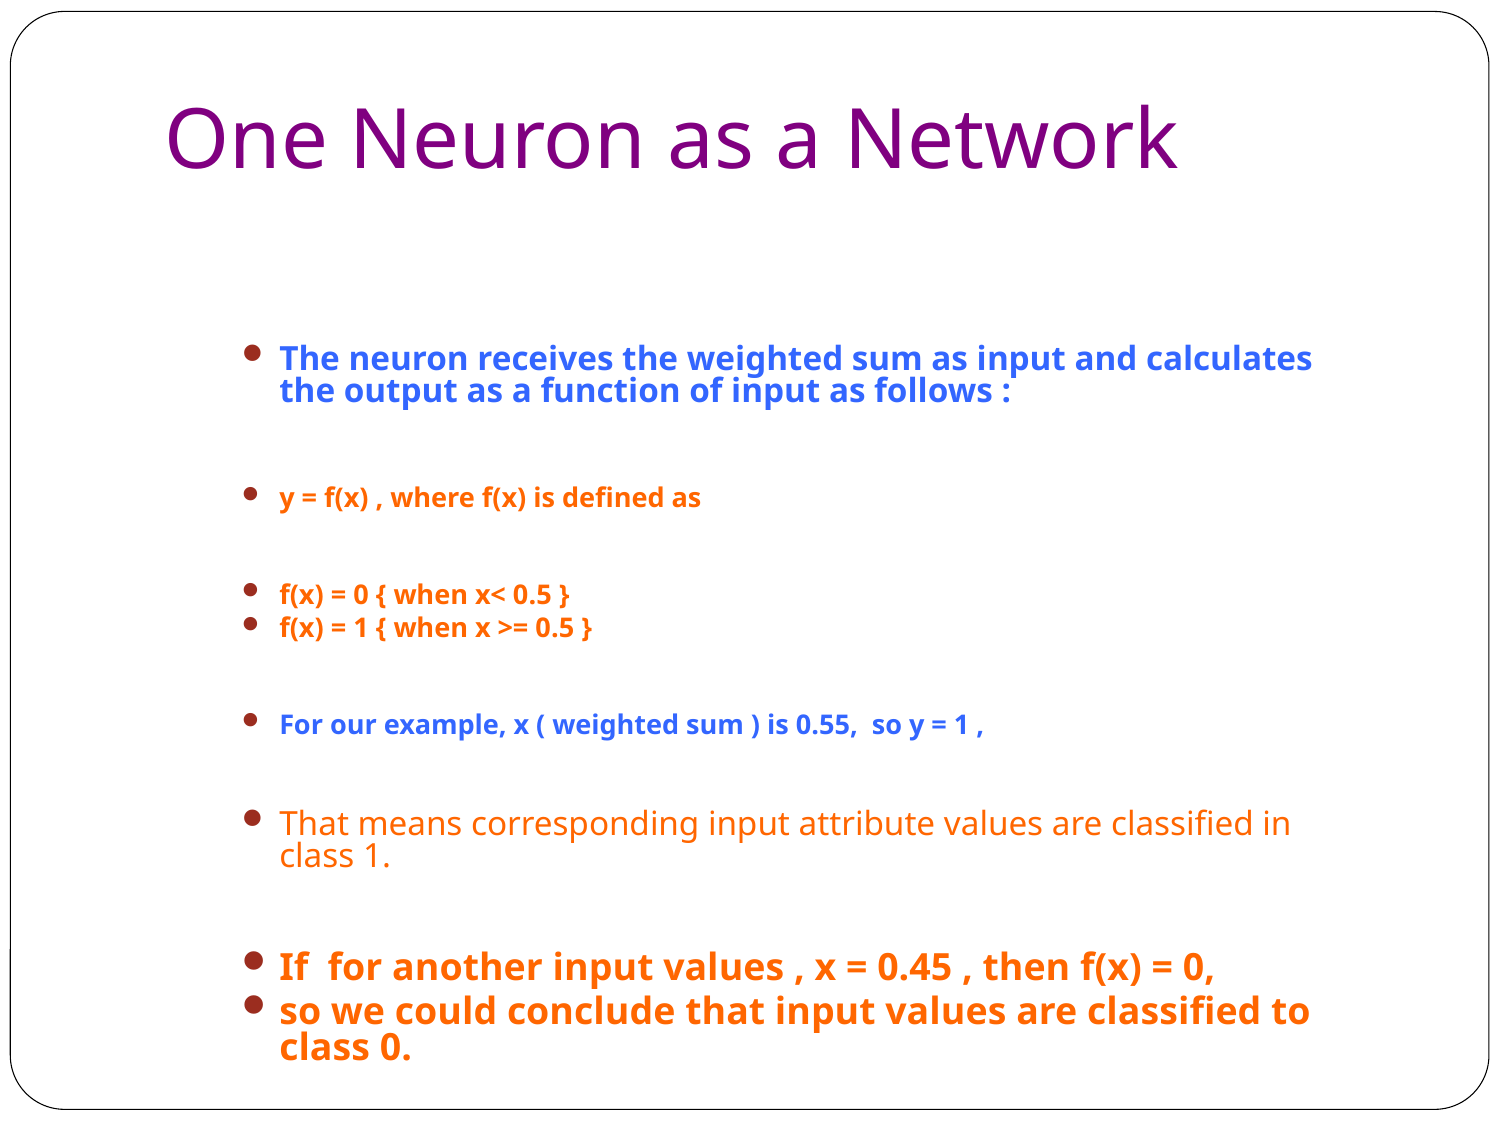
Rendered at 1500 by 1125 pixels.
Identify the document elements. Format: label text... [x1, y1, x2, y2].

list The neuron receives the weighted sum as input and calculates the output as a function of input as follows : y = f(x) , where f(x) is defined as f(x) = 0 { when x< 0.5 } f(x) = 1 { when x >= 0.5 } For our example, x ( weighted sum ) is 0.55, so y = 1 , That means corresponding input attribute values are classified in class 1. If for another input values , x = 0.45 , then f(x) = 0, so we could conclude that input values are classified to class 0. [174, 337, 1357, 1038]
title One Neuron as a Network [149, 37, 1438, 201]
